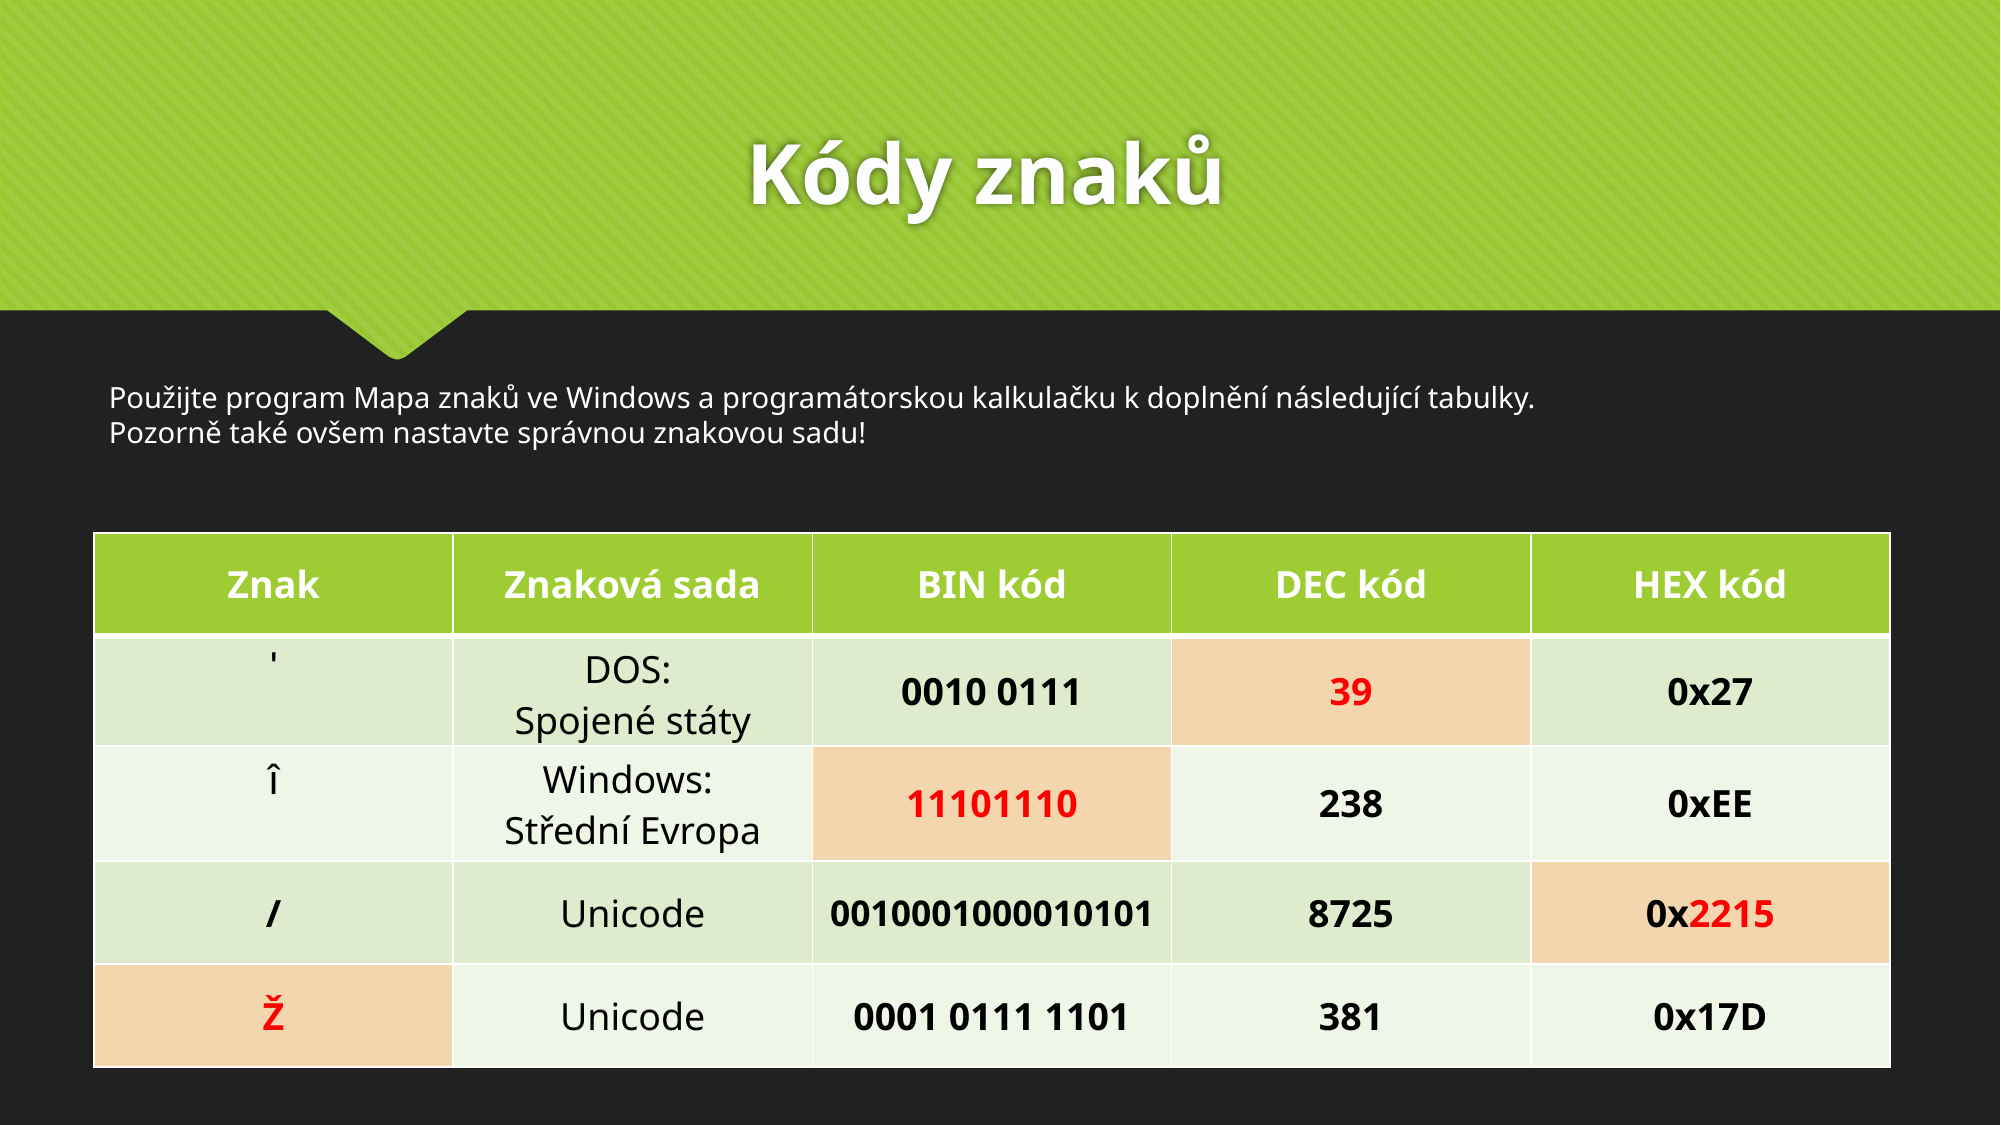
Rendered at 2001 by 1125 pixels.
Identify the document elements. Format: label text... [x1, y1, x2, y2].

table_cell / [95, 862, 452, 963]
table_cell 381 [1172, 965, 1530, 1066]
table_cell 0x2215 [1532, 862, 1889, 963]
table_cell 0xEE [1532, 747, 1889, 860]
table_header BIN kód [813, 534, 1171, 633]
table_cell 0010 0111 [813, 639, 1171, 745]
table_cell 0001 0111 1101 [813, 965, 1171, 1066]
table_cell Unicode [454, 862, 812, 963]
table_header HEX kód [1532, 534, 1889, 633]
table_header Znak [95, 534, 452, 633]
table_cell 238 [1172, 747, 1530, 860]
table_cell î [95, 747, 452, 860]
table_cell ' [95, 639, 452, 745]
text_box Použijte program Mapa znaků ve Windows a programátorskou kalkulačku k doplnění následující tabulky. Pozorně také ovšem nastavte správnou znakovou sadu! [94, 372, 1852, 457]
table_cell Ž [95, 965, 452, 1066]
table_cell 8725 [1172, 862, 1530, 963]
table_cell Unicode [454, 965, 812, 1066]
table_cell 39 [1172, 639, 1530, 745]
table_cell Windows: Střední Evropa [454, 747, 812, 860]
table_cell DOS: Spojené státy [454, 639, 812, 745]
table_header Znaková sada [454, 534, 812, 633]
table_cell 11101110 [813, 747, 1171, 860]
table_cell 0x27 [1532, 639, 1889, 745]
table_header DEC kód [1172, 534, 1530, 633]
table_cell 0010001000010101 [813, 862, 1171, 963]
table_cell 0x17D [1532, 965, 1889, 1066]
title Kódy znaků [38, 69, 1936, 229]
